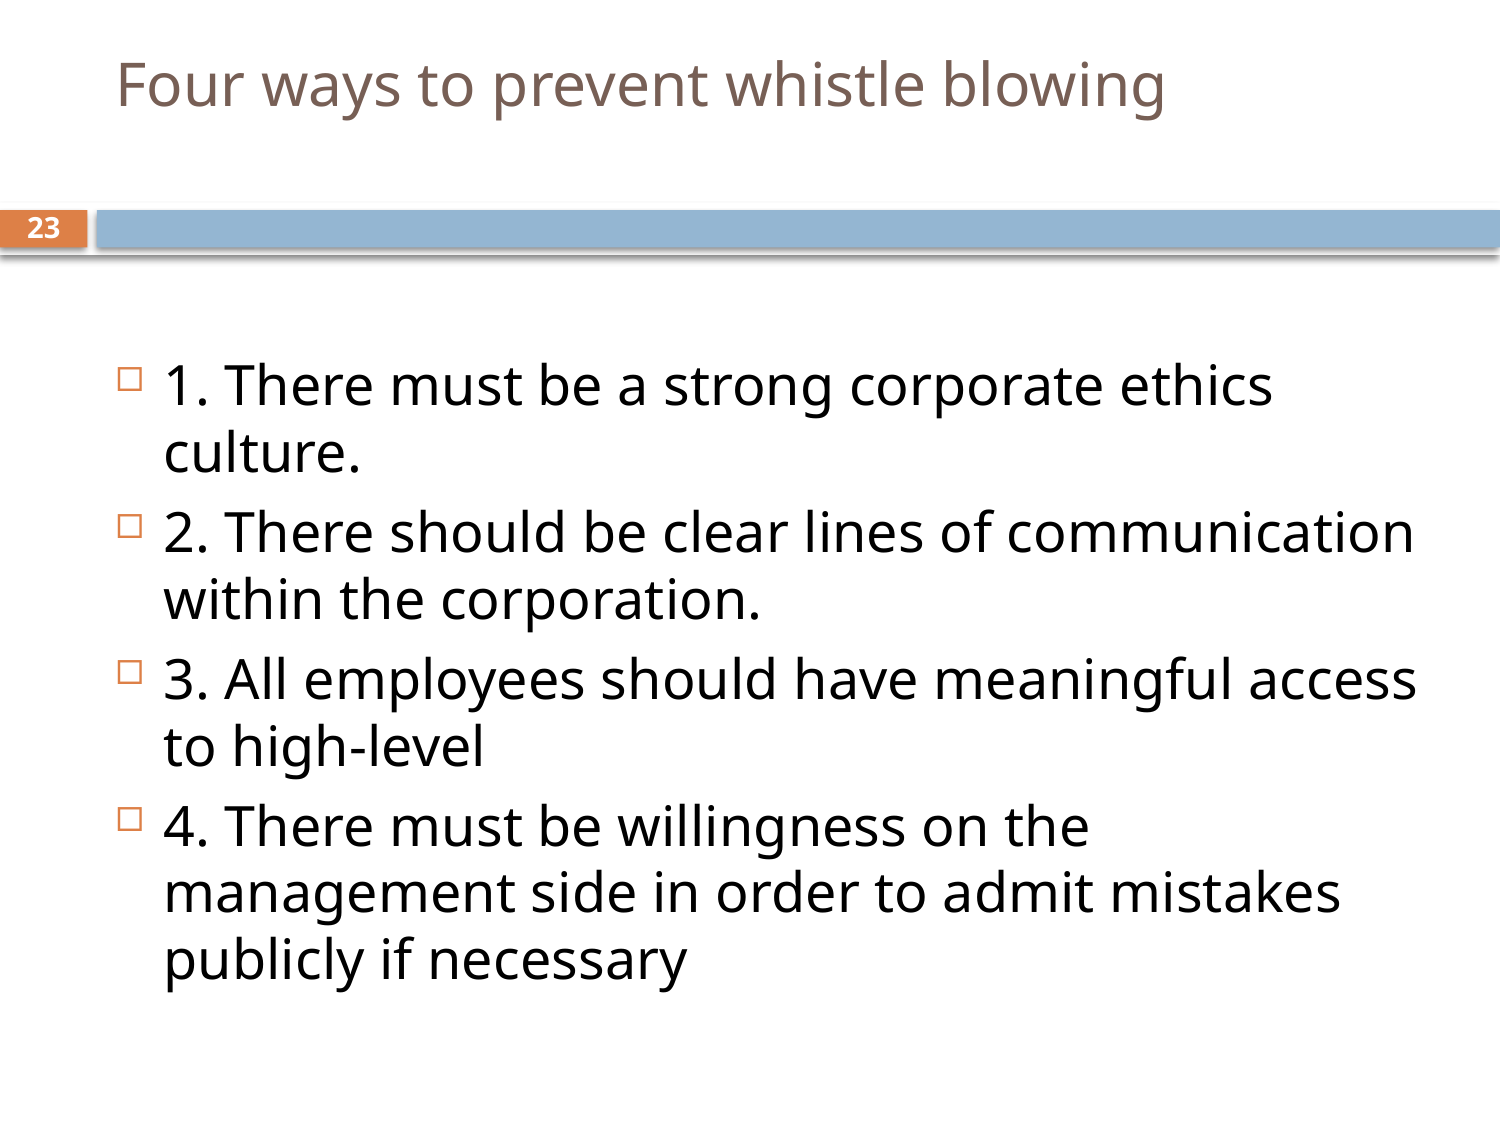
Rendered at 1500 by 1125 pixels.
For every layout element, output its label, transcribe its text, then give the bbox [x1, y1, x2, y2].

slide_number 23 [0, 208, 88, 249]
list 1. There must be a strong corporate ethics culture. 2. There should be clear lines of communication within the corporation. 3. All employees should have meaningful access to high-level 4. There must be willingness on the management side in order to admit mistakes publicly if necessary [100, 262, 1438, 1000]
title Four ways to prevent whistle blowing [100, 37, 1438, 200]
